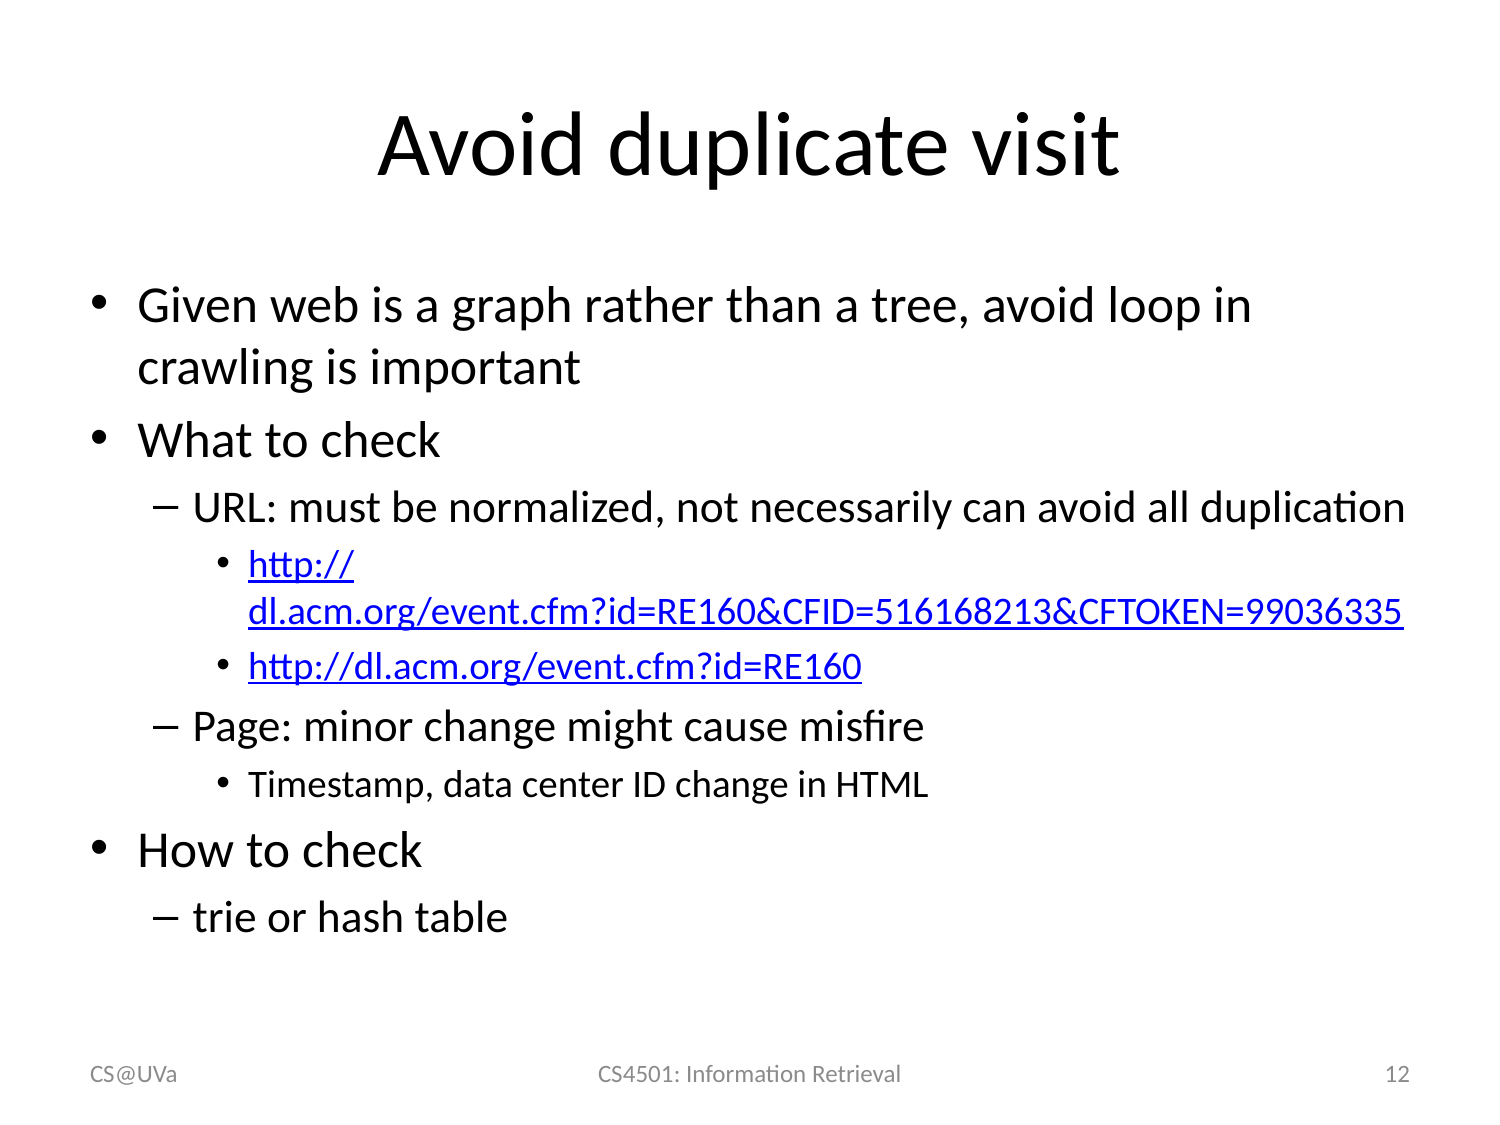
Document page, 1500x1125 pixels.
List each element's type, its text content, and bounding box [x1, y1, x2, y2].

list Given web is a graph rather than a tree, avoid loop in crawling is important What to check URL: must be normalized, not necessarily can avoid all duplication http://dl.acm.org/event.cfm?id=RE160&CFID=516168213&CFTOKEN=99036335 http://dl.acm.org/event.cfm?id=RE160 Page: minor change might cause misfire Timestamp, data center ID change in HTML How to check trie or hash table [75, 262, 1425, 1005]
slide_number CS@UVa [75, 1042, 425, 1103]
title Avoid duplicate visit [75, 45, 1425, 233]
footer CS4501: Information Retrieval [512, 1042, 988, 1103]
slide_number 12 [1074, 1042, 1425, 1103]
